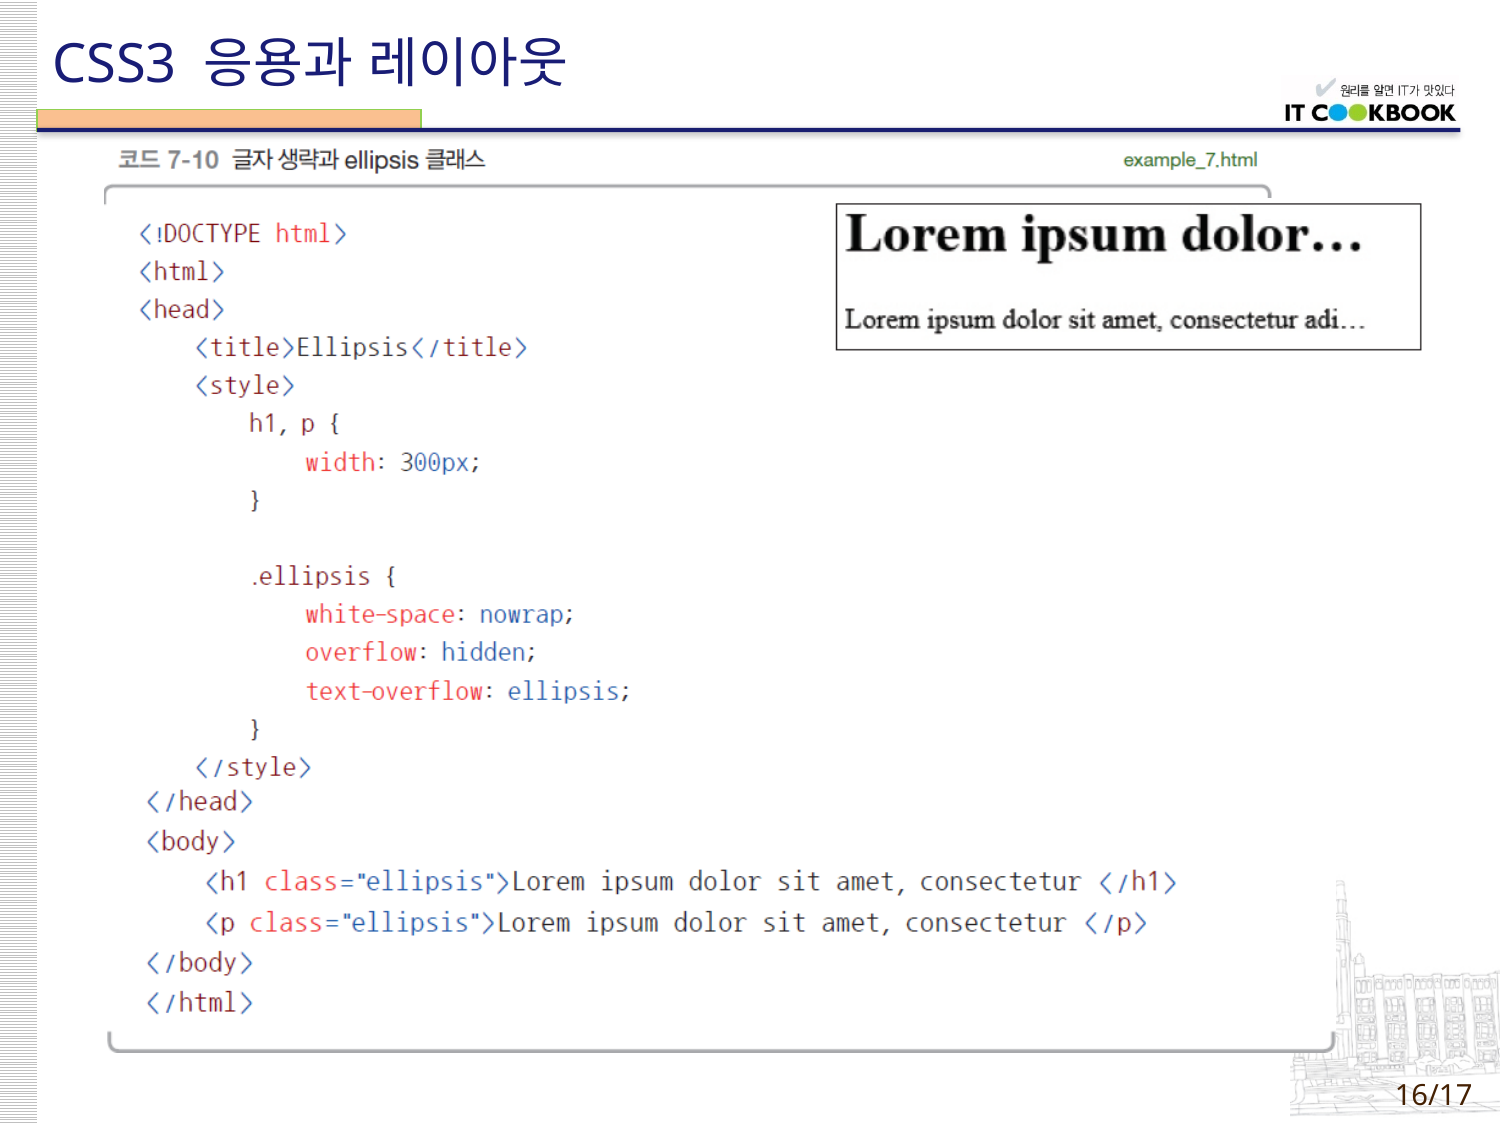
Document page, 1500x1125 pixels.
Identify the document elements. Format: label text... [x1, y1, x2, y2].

title CSS3 응용과 레이아웃 [37, 13, 1278, 109]
picture [1281, 75, 1459, 123]
picture [832, 198, 1427, 357]
picture [106, 786, 1500, 1125]
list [103, 148, 1274, 783]
